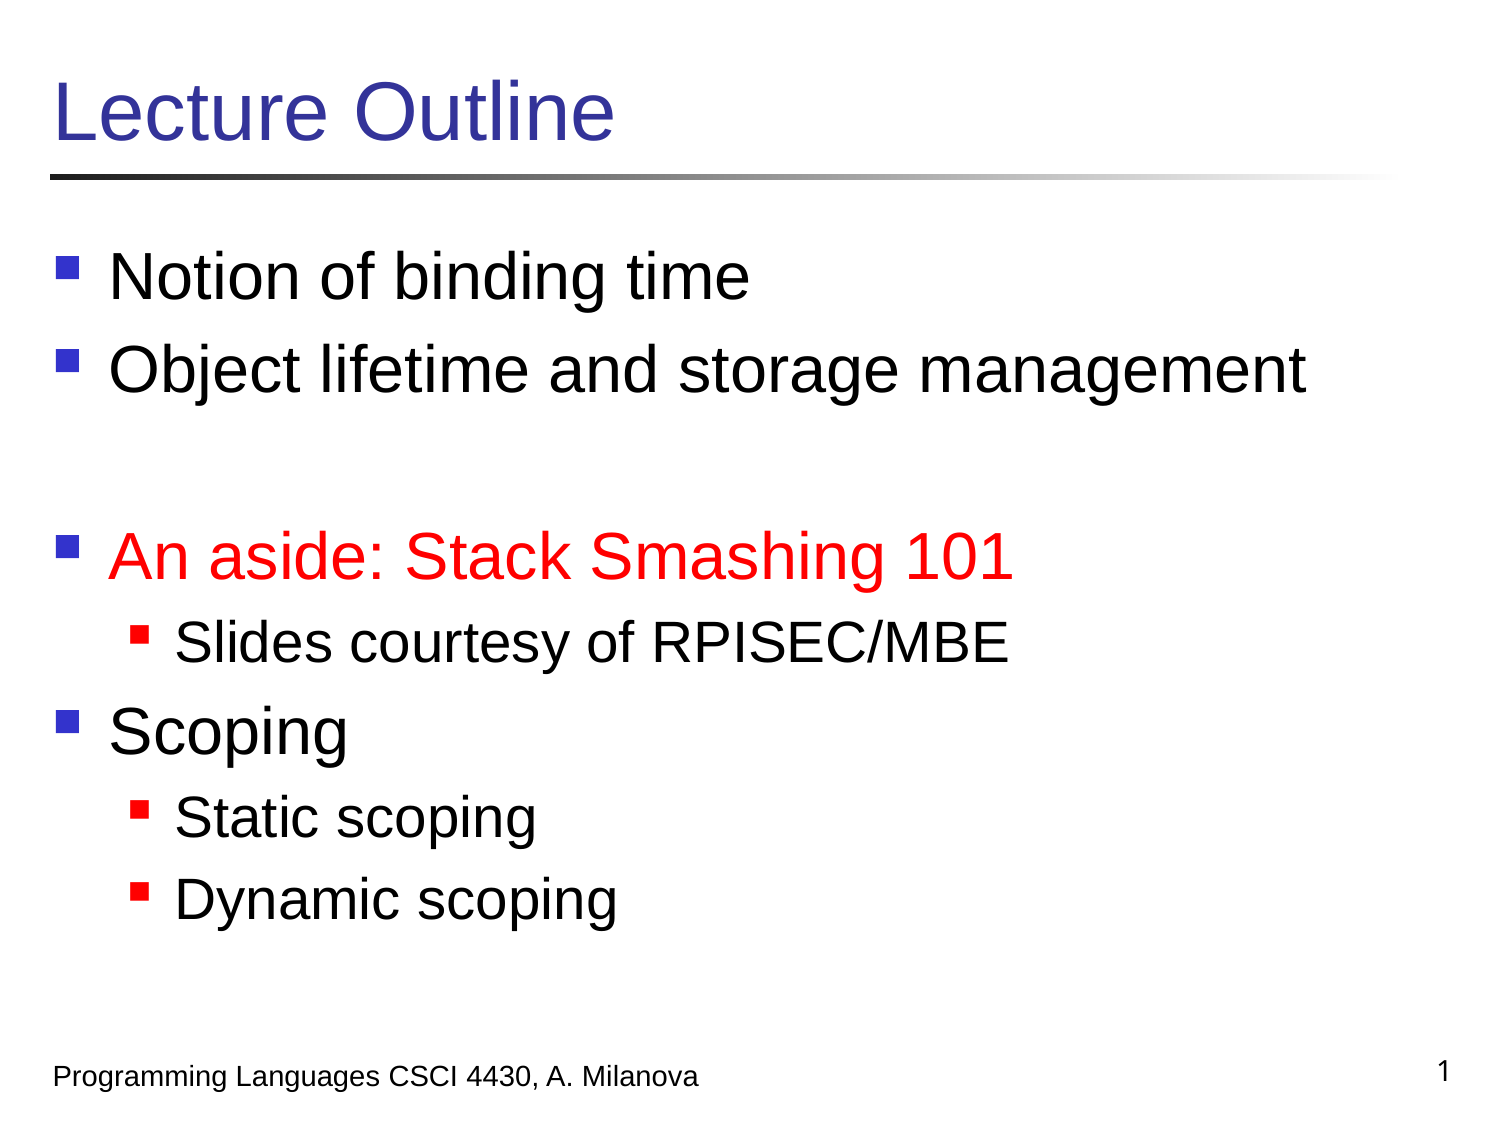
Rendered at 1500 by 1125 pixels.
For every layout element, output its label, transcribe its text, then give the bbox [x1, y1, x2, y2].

title Lecture Outline [37, 0, 1466, 165]
list Notion of binding time Object lifetime and storage management An aside: Stack Smashing 101 Slides courtesy of RPISEC/MBE Scoping Static scoping Dynamic scoping [37, 224, 1469, 1013]
footer Programming Languages CSCI 4430, A. Milanova [37, 1024, 813, 1101]
slide_number 1 [1154, 1023, 1468, 1100]
